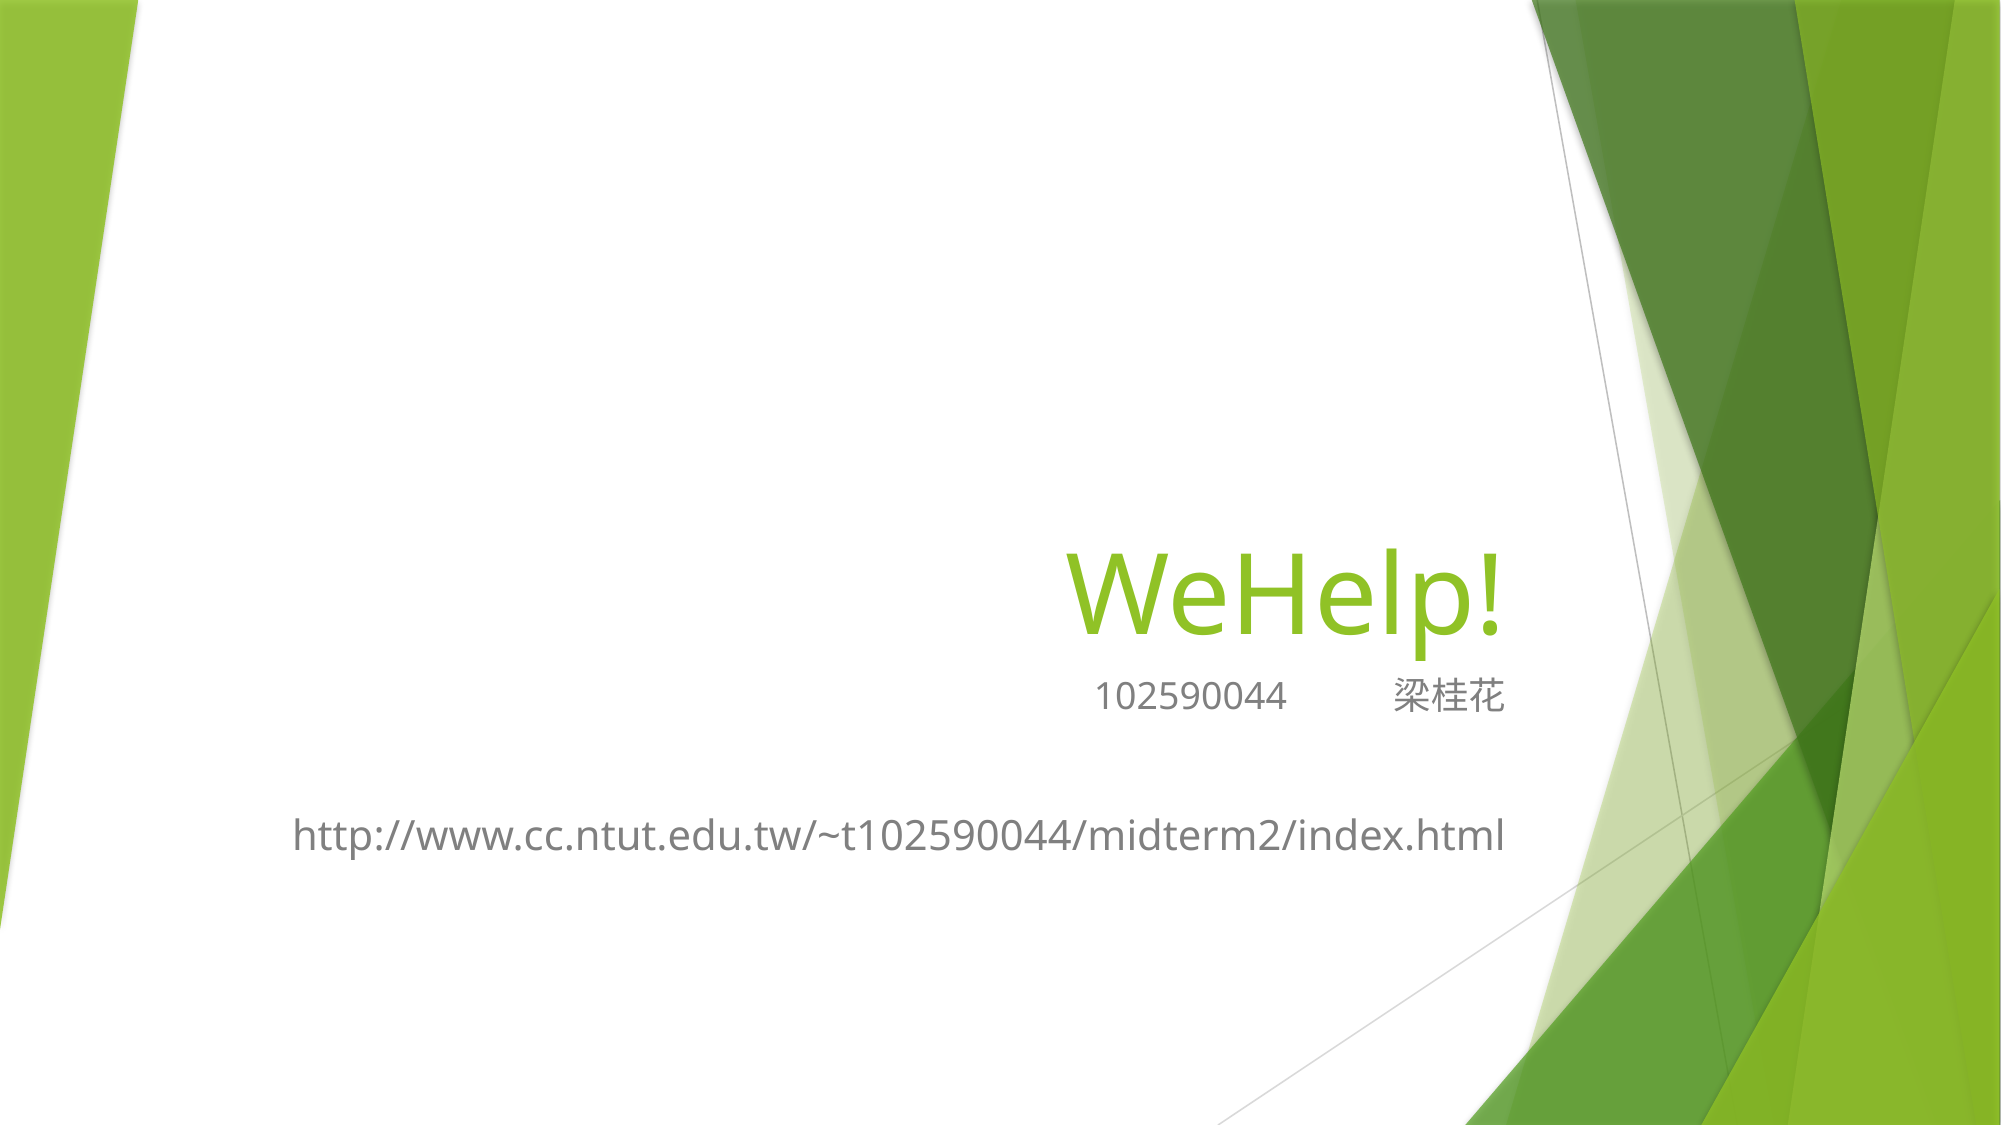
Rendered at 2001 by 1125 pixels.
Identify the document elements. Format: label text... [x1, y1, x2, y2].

subtitle 102590044 梁桂花 http://www.cc.ntut.edu.tw/~t102590044/midterm2/index.html [204, 664, 1522, 897]
title WeHelp! [247, 394, 1522, 664]
